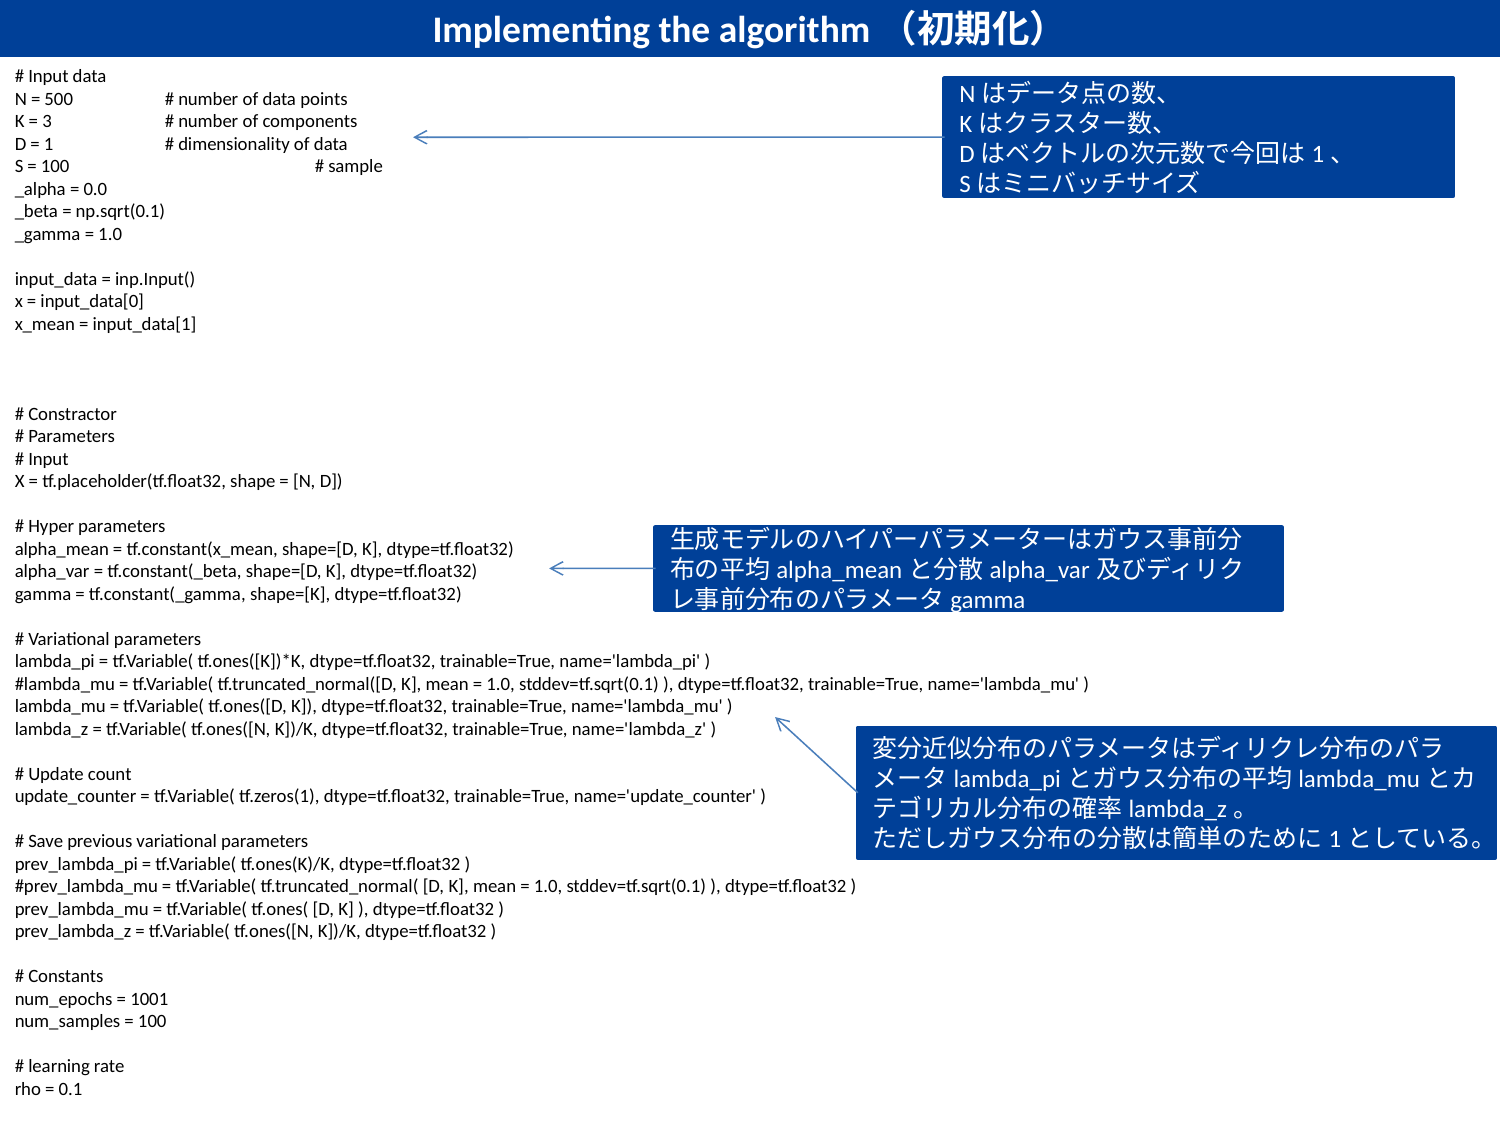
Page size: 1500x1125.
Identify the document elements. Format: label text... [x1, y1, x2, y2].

text_box Nはデータ点の数、 Kはクラスター数、 Dはベクトルの次元数で今回は1、 Sはミニバッチサイズ [1199, 76, 1455, 198]
text_box 生成モデルのハイパーパラメーターはガウス事前分布の平均alpha_meanと分散alpha_var及びディリクレ事前分布のパラメータgamma [1199, 525, 1284, 612]
text_box # Input data N = 500 # number of data points K = 3 # number of components D = 1 # dimensionality of data S = 100 # sample _alpha = 0.0 _beta = np.sqrt(0.1) _gamma = 1.0 input_data = inp.Input() x = input_data[0] x_mean = input_data[1] # Constractor # Parameters # Input X = tf.placeholder(tf.float32, shape = [N, D]) # Hyper parameters alpha_mean = tf.constant(x_mean, shape=[D, K], dtype=tf.float32) alpha_var = tf.constant(_beta, shape=[D, K], dtype=tf.float32) gamma = tf.constant(_gamma, shape=[K], dtype=tf.float32) # Variational parameters lambda_pi = tf.Variable( tf.ones([K])*K, dtype=tf.float32, trainable=True, name='lambda_pi' ) #lambda_mu = tf.Variable( tf.truncated_normal([D, K], mean = 1.0, stddev=tf.sqrt(0.1) ), dtype=tf.float32, trainable=True, name='lambda_mu' ) lambda_mu = tf.Variable( tf.ones([D, K]), dtype=tf.float32, trainable=True, name='lambda_mu' ) lambda_z = tf.Variable( tf.ones([N, K])/K, dtype=tf.float32, trainable=True, name='lambda_z' ) # Update count update_counter = tf.Variable( tf.zeros(1), dtype=tf.float32, trainable=True, name='update_counter' ) # Save previous variational parameters prev_lambda_pi = tf.Variable( tf.ones(K)/K, dtype=tf.float32 ) #prev_lambda_mu = tf.Variable( tf.truncated_normal( [D, K], mean = 1.0, stddev=tf.sqrt(0.1) ), dtype=tf.float32 ) prev_lambda_mu = tf.Variable( tf.ones( [D, K] ), dtype=tf.float32 ) prev_lambda_z = tf.Variable( tf.ones([N, K])/K, dtype=tf.float32 ) # Constants num_epochs = 1001 num_samples = 100 # learning rate rho = 0.1 [0, 56, 1199, 1107]
text_box Implementing the algorithm（初期化） [0, 0, 1500, 57]
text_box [774, 716, 858, 794]
text_box 変分近似分布のパラメータはディリクレ分布のパラメータlambda_piとガウス分布の平均lambda_muとカテゴリカル分布の確率lambda_z。 ただしガウス分布の分散は簡単のために1としている。 [1199, 726, 1497, 860]
